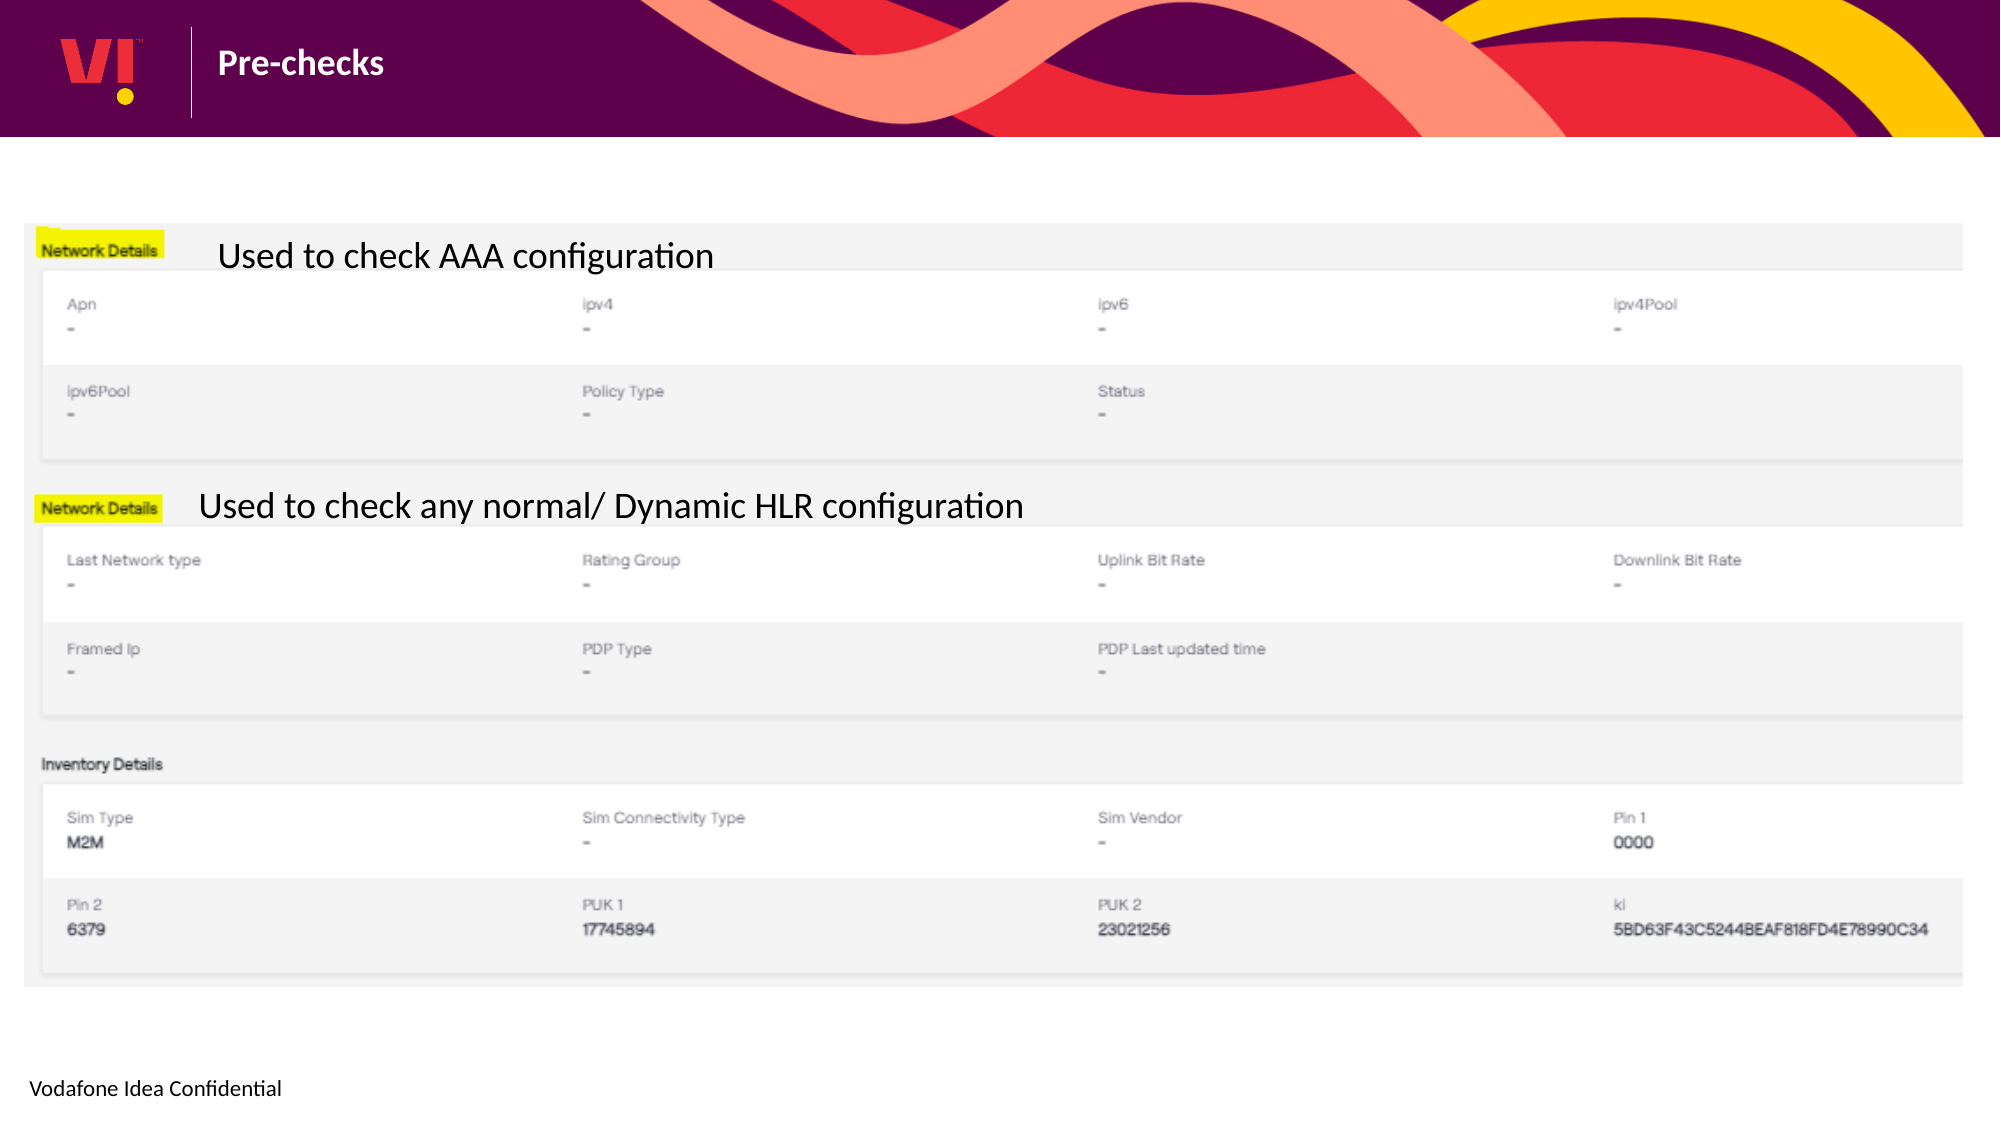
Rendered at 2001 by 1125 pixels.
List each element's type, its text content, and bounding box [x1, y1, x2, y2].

picture [0, 0, 2000, 137]
picture [24, 223, 1963, 987]
text_box Pre-checks [203, 30, 400, 91]
